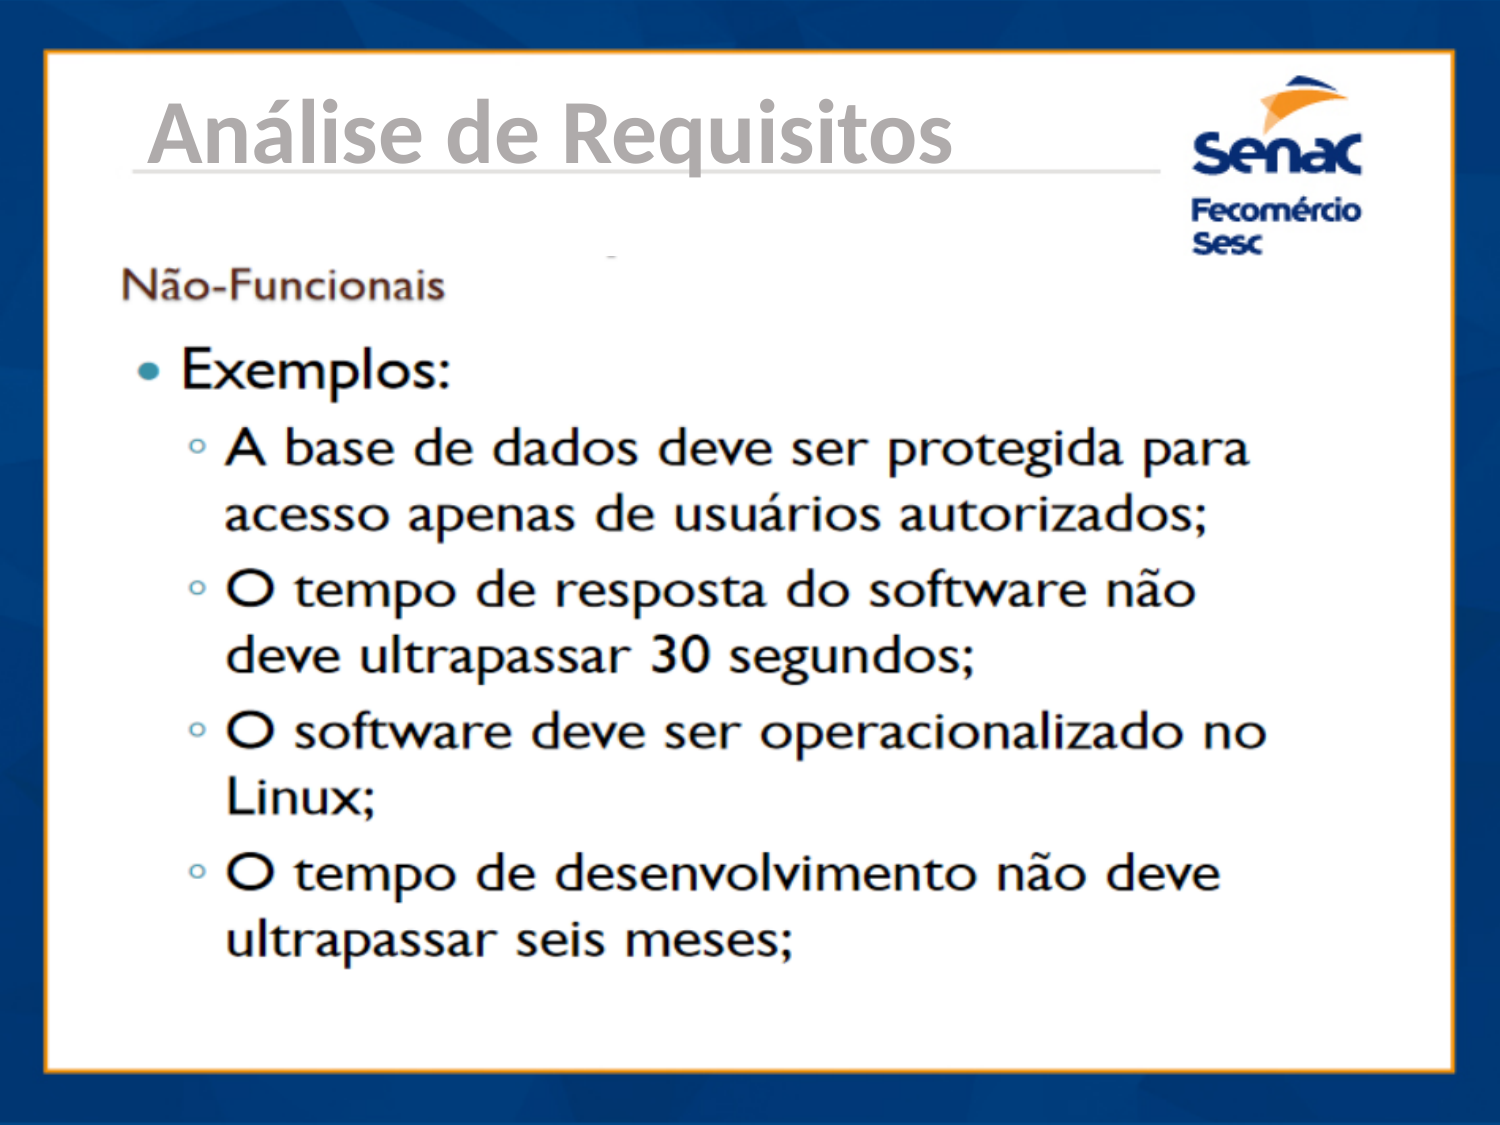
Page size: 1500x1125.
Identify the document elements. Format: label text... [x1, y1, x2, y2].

text_box Análise de Requisitos [131, 77, 1131, 191]
picture [0, 0, 1500, 1125]
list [101, 256, 1302, 1014]
